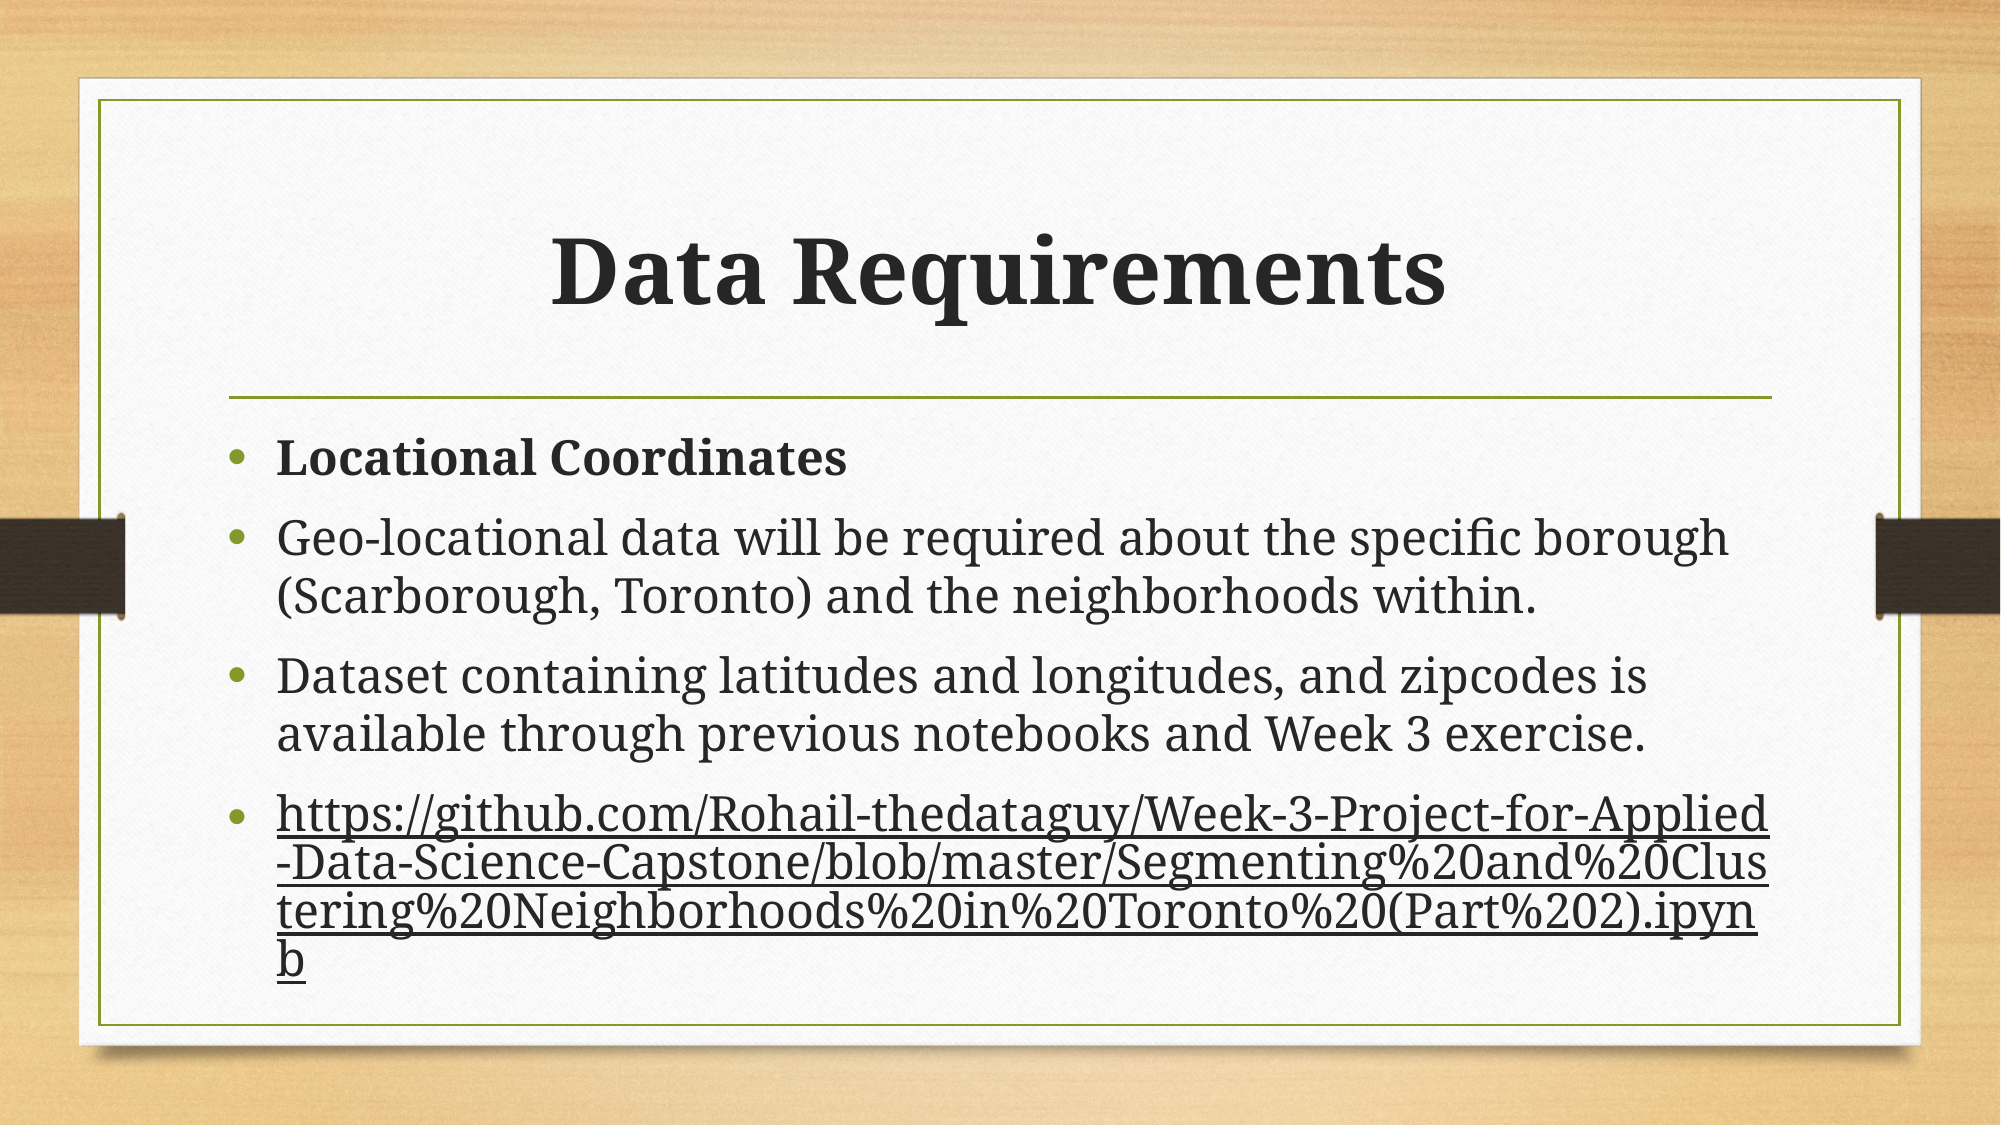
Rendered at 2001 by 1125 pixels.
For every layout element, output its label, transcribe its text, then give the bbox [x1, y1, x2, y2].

title Data Requirements [212, 161, 1788, 375]
picture [0, 0, 2001, 1125]
list Locational Coordinates Geo-locational data will be required about the specific borough (Scarborough, Toronto) and the neighborhoods within. Dataset containing latitudes and longitudes, and zipcodes is available through previous notebooks and Week 3 exercise. https://github.com/Rohail-thedataguy/Week-3-Project-for-Applied-Data-Science-Capstone/blob/master/Segmenting%20and%20Clustering%20Neighborhoods%20in%20Toronto%20(Part%202).ipynb [212, 419, 1788, 964]
